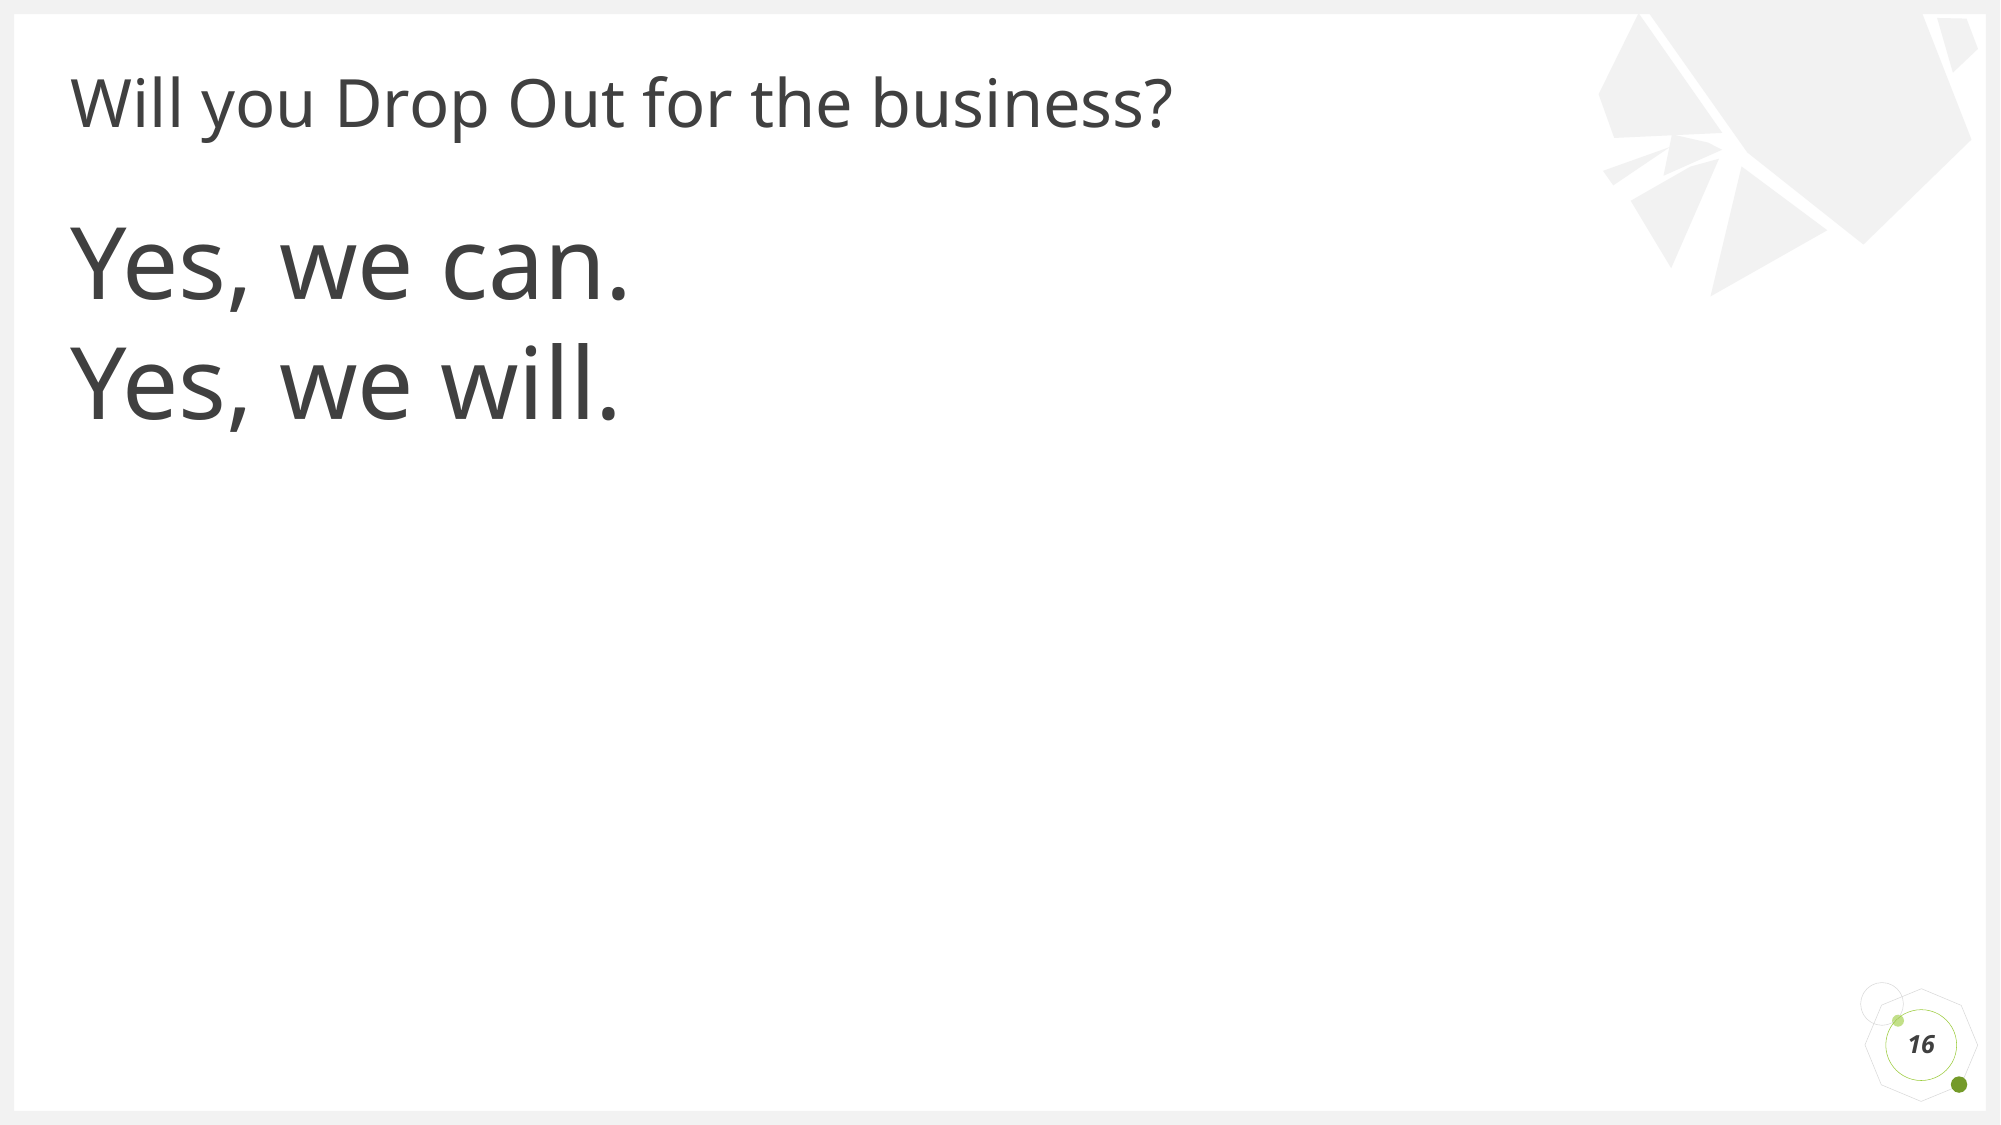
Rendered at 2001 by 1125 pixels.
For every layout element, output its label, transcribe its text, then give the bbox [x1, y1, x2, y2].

text_box Yes, we can. Yes, we will. [70, 199, 1190, 926]
slide_number 16 [1885, 1009, 1957, 1081]
title Will you Drop Out for the business? [70, 70, 1932, 142]
